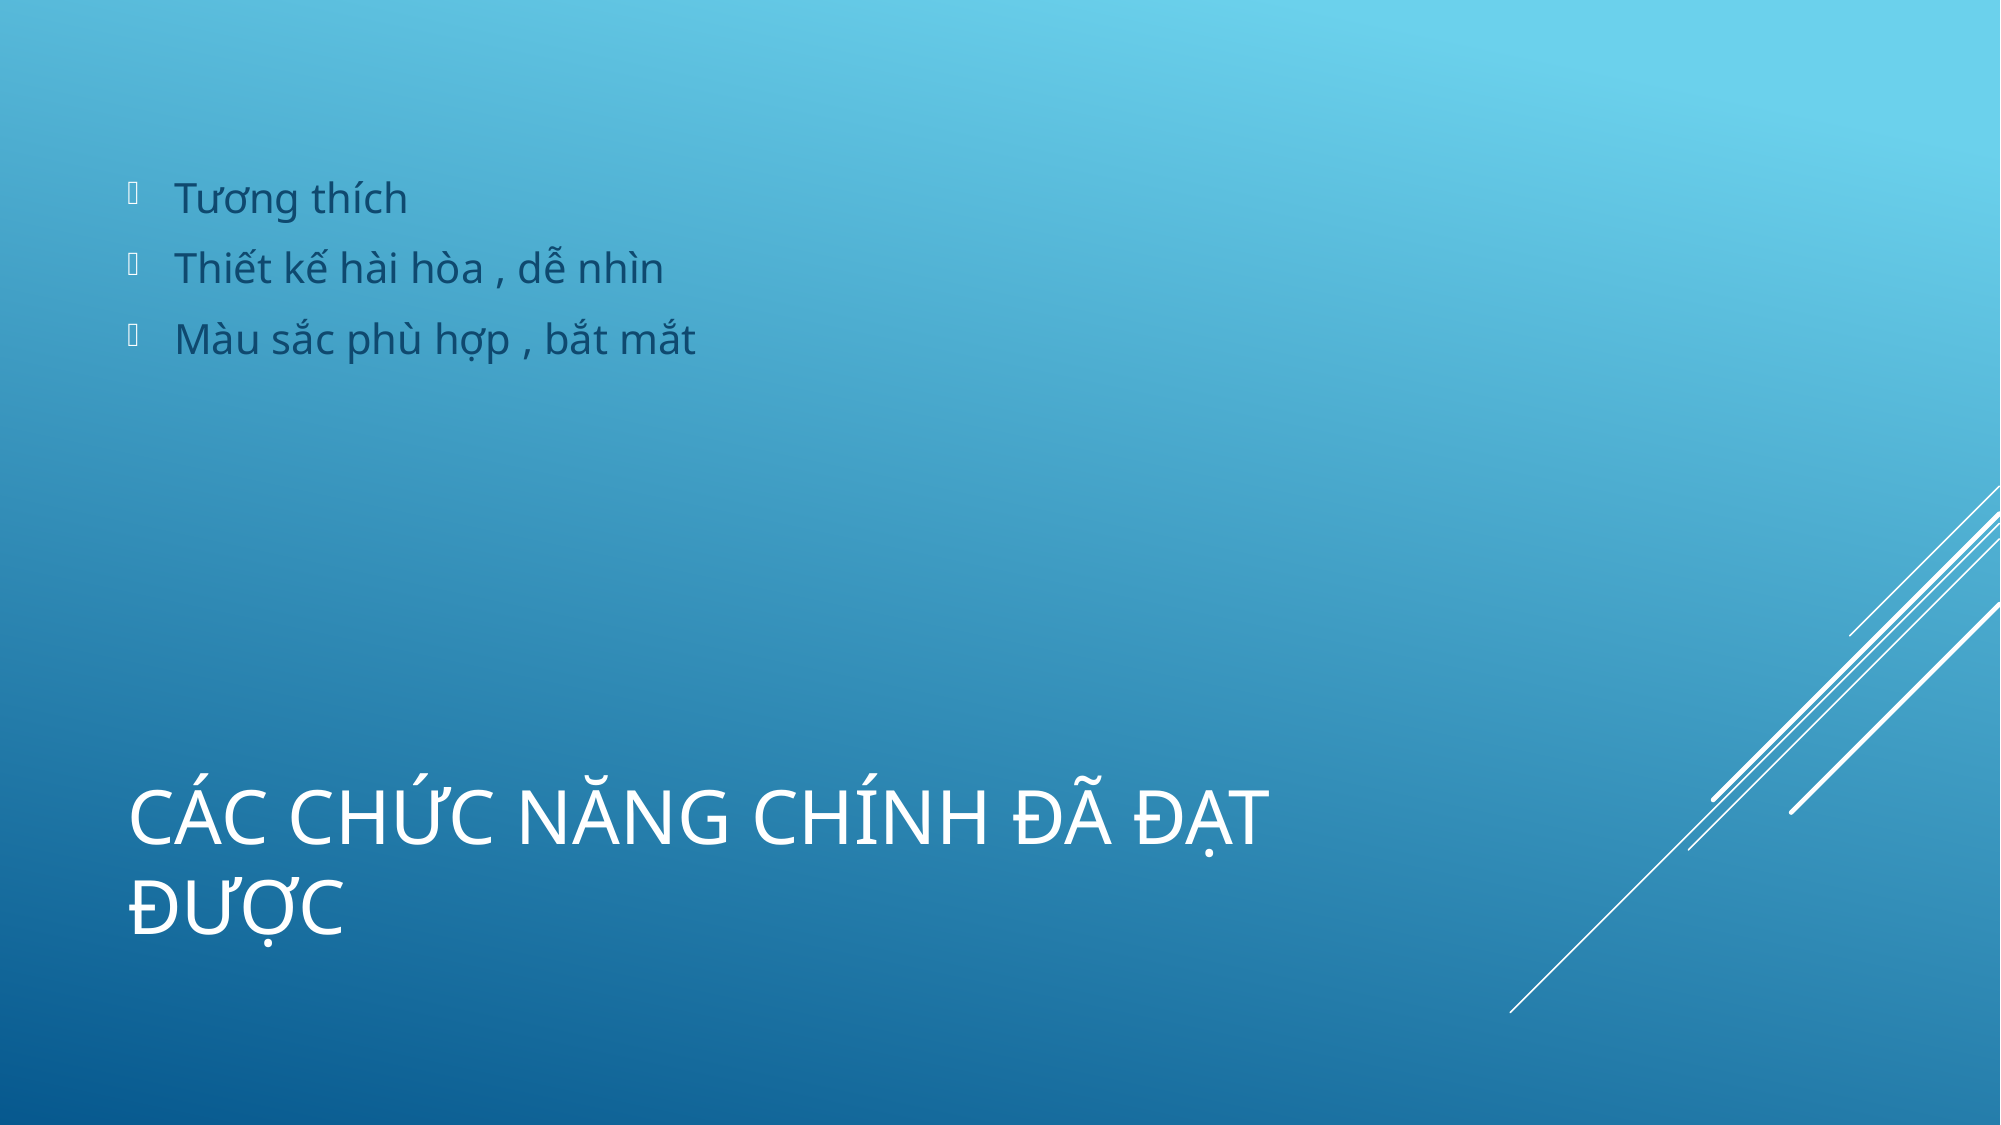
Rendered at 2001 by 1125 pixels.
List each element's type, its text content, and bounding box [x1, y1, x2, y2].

list Tương thích Thiết kế hài hòa , dễ nhìn Màu sắc phù hợp , bắt mắt [112, 112, 1513, 706]
title CÁC CHỨC NĂNG CHÍNH ĐÃ ĐẠT ĐƯỢC [112, 736, 1513, 984]
